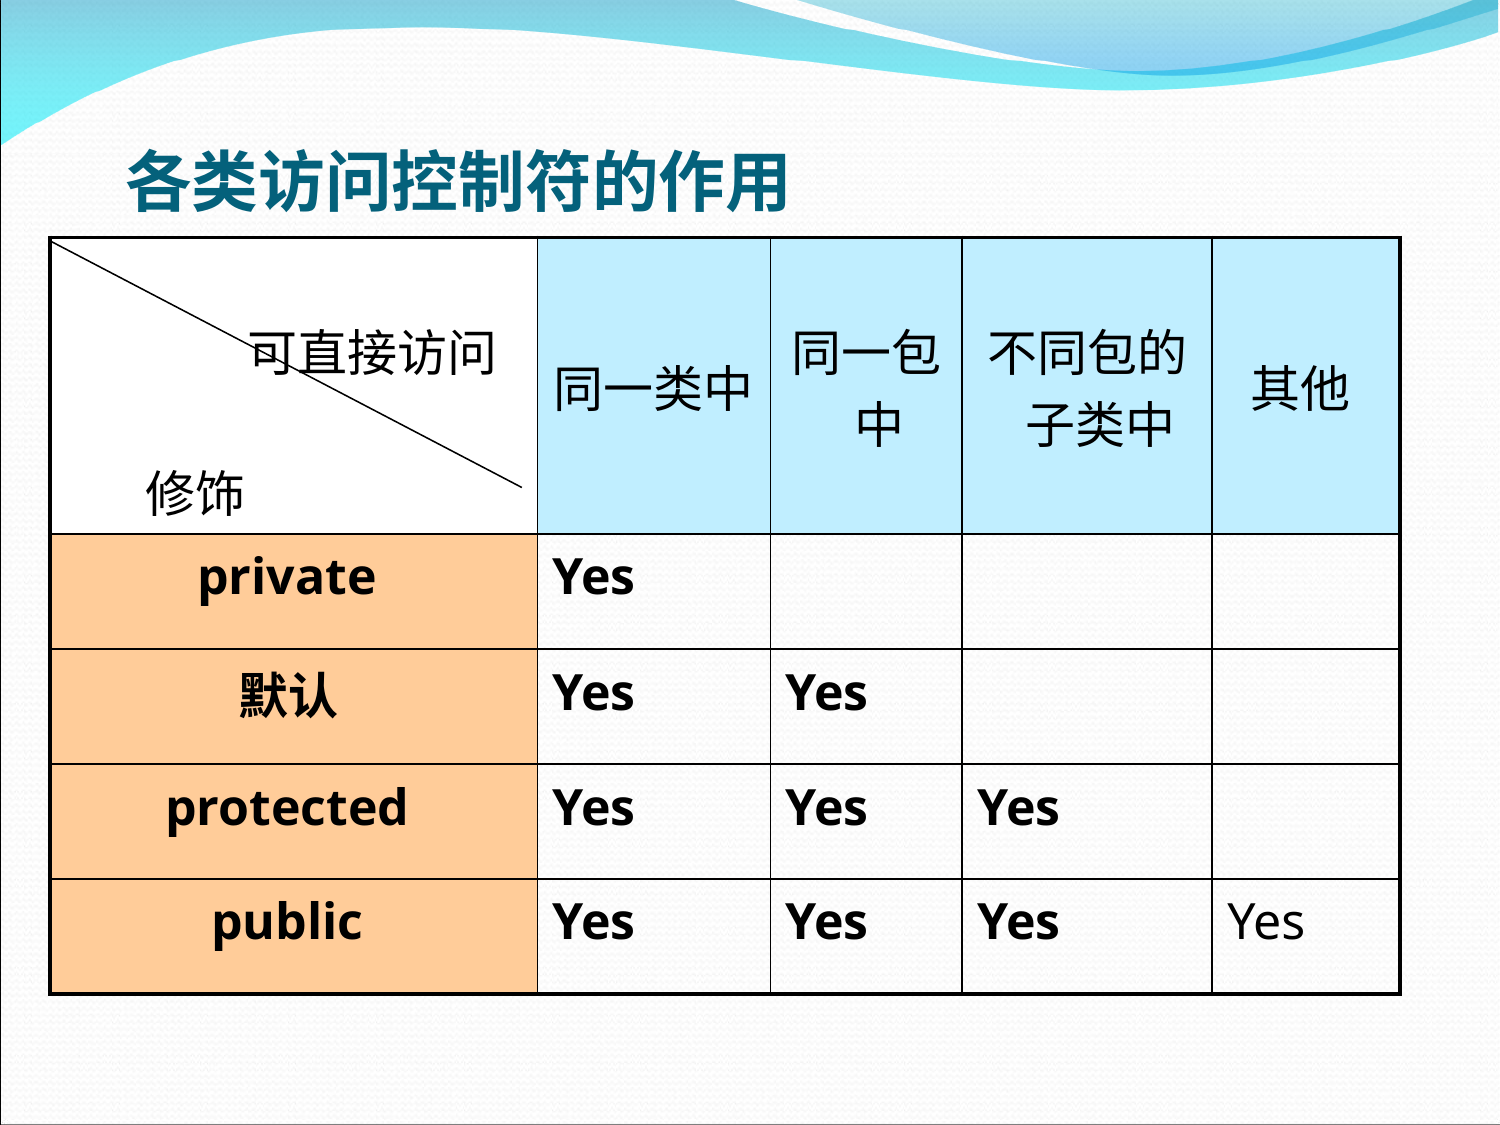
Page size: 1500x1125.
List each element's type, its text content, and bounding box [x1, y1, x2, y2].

table_cell Yes [771, 880, 961, 992]
table_cell protected [52, 765, 537, 878]
table_cell Yes [538, 650, 770, 763]
table_cell Yes [963, 765, 1211, 878]
table_cell Yes [538, 880, 770, 992]
table_cell 默认 [52, 650, 537, 763]
table_cell [963, 535, 1211, 648]
table_header 可直接访问 修饰 [52, 239, 537, 533]
table_cell [771, 535, 961, 648]
table_cell [1213, 765, 1398, 878]
table_cell [1213, 650, 1398, 763]
table_cell private [52, 535, 537, 648]
table_cell Yes [771, 765, 961, 878]
table_header 不同包的子类中 [963, 239, 1211, 533]
table_cell Yes [771, 650, 961, 763]
table_cell [963, 650, 1211, 763]
table_cell [1213, 535, 1398, 648]
table_cell Yes [538, 535, 770, 648]
table_header 其他 [1213, 239, 1398, 533]
table_header 同一包中 [771, 239, 961, 533]
table_cell Yes [1213, 880, 1398, 992]
table_header 同一类中 [538, 239, 770, 533]
picture [0, 0, 1500, 1125]
title 各类访问控制符的作用 [125, 112, 1334, 220]
table_cell Yes [963, 880, 1211, 992]
table_cell public [52, 880, 537, 992]
table_cell Yes [538, 765, 770, 878]
